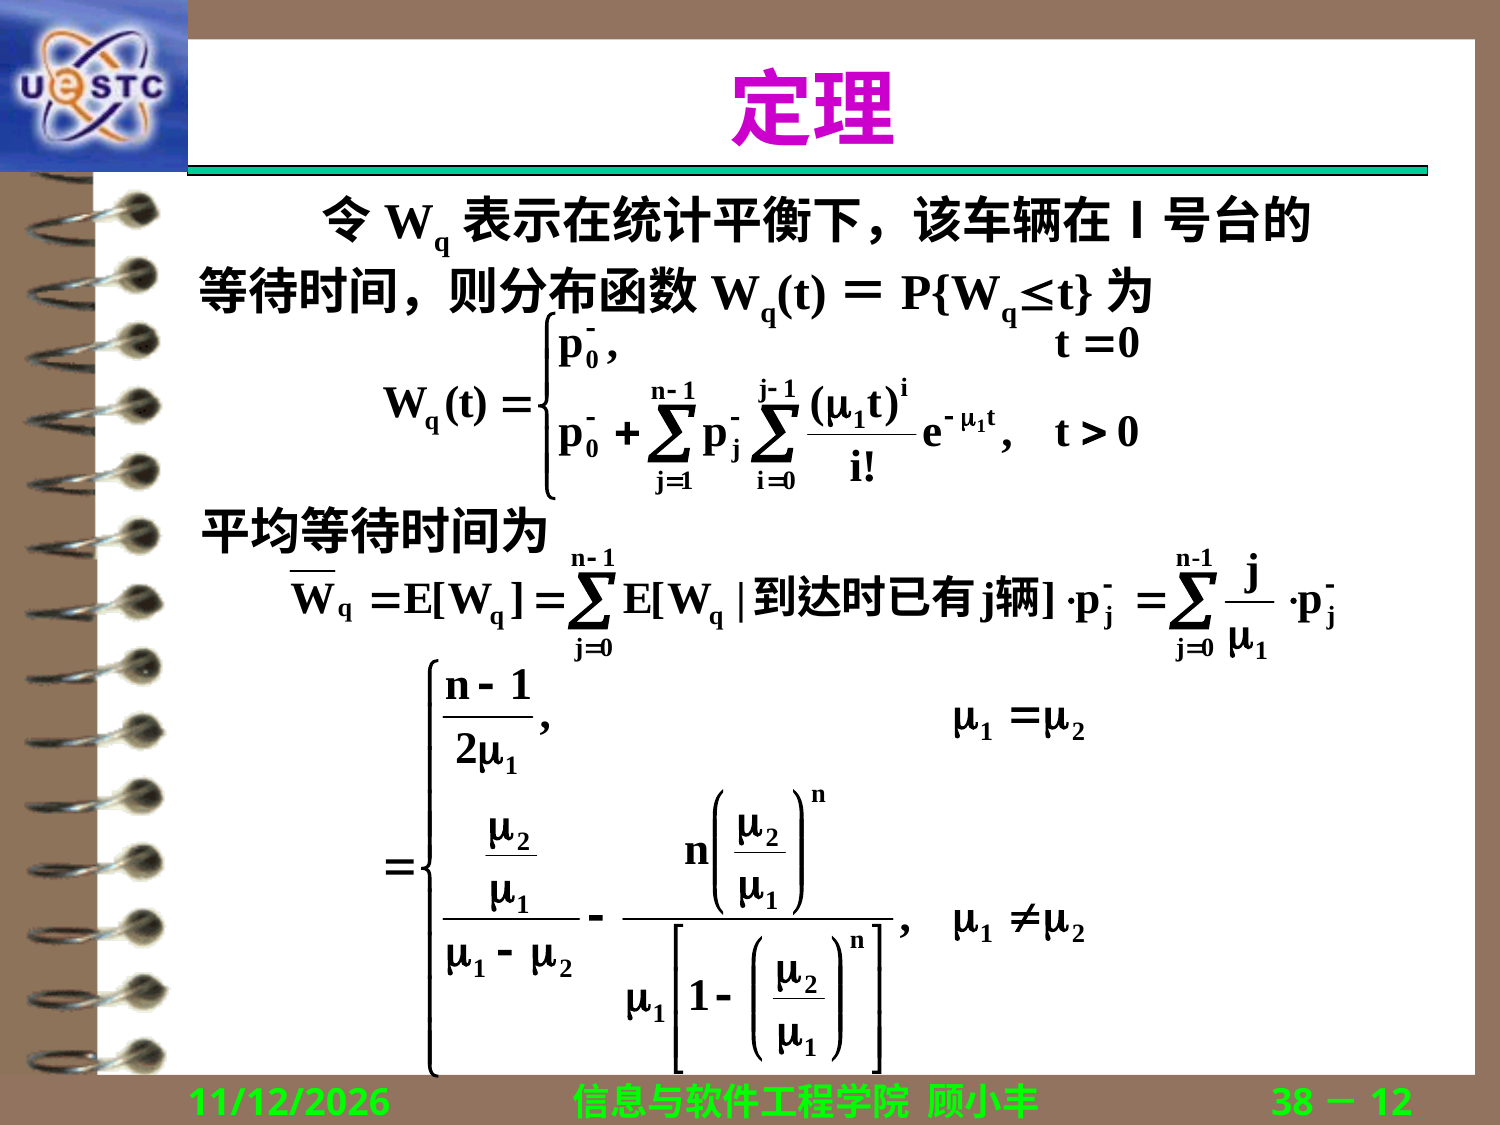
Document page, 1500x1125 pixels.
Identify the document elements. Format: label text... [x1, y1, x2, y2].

text_box 平均等待时间为 [200, 487, 763, 560]
footer 信息与软件工程学院 顾小丰 [462, 1077, 1151, 1123]
picture [0, 0, 194, 1075]
slide_number 38－12 [1162, 1077, 1413, 1123]
list 令Wq表示在统计平衡下，该车辆在Ⅰ号台的 [287, 174, 1463, 238]
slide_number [187, 1077, 462, 1123]
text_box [374, 649, 1097, 1085]
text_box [374, 304, 1150, 509]
title 定理 [200, 56, 1425, 157]
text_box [282, 538, 1355, 670]
text_box 等待时间，则分布函数Wq(t)＝P{Wqt}为 [183, 238, 1463, 336]
